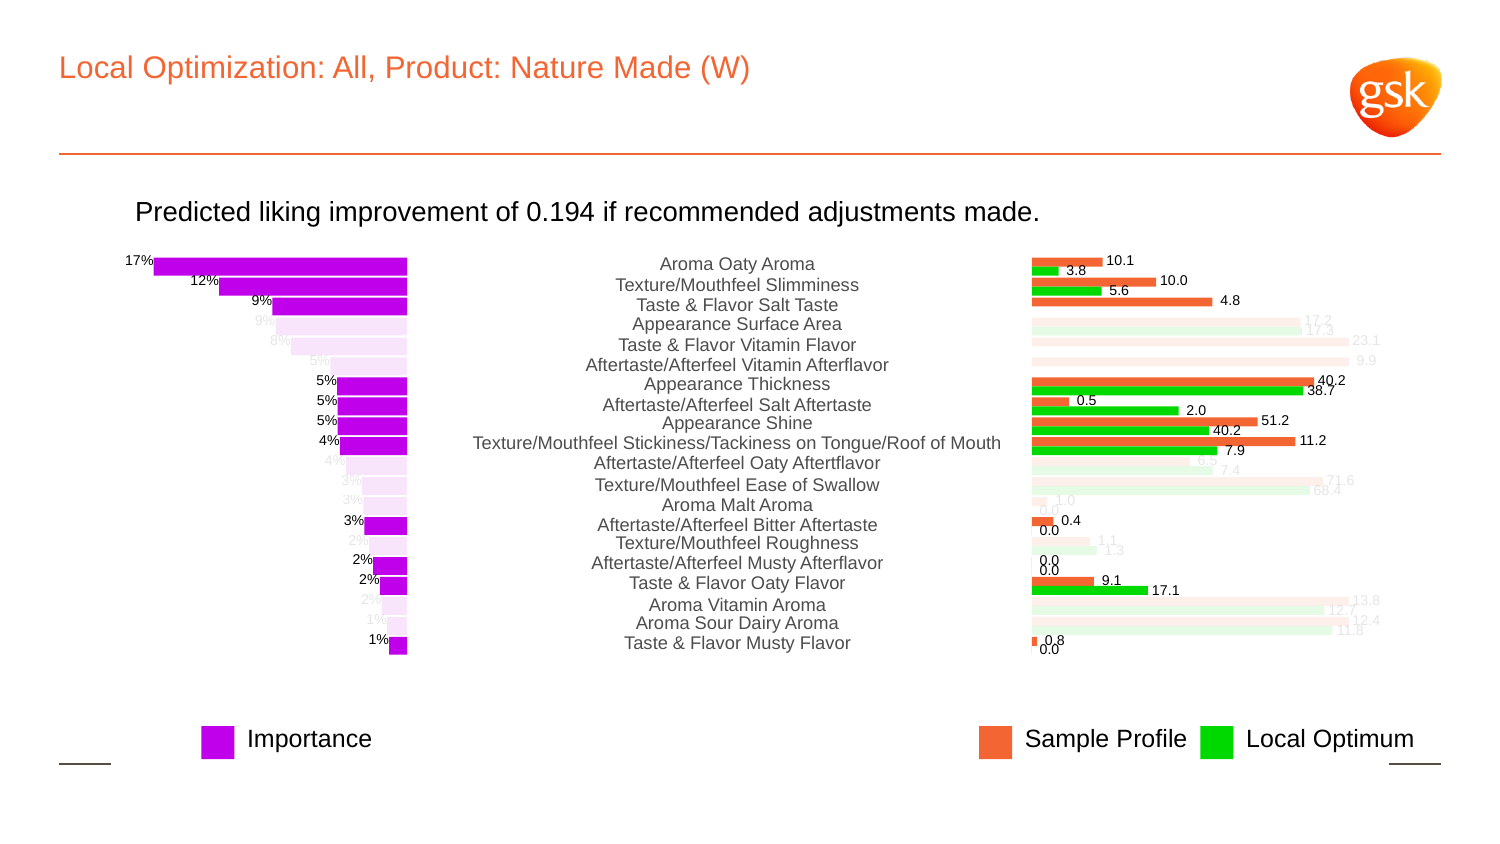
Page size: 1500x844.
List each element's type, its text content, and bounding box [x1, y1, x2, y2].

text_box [112, 194, 1388, 796]
picture [1333, 38, 1457, 157]
title Local Optimization: All, Product: Nature Made (W) [58, 47, 1302, 86]
